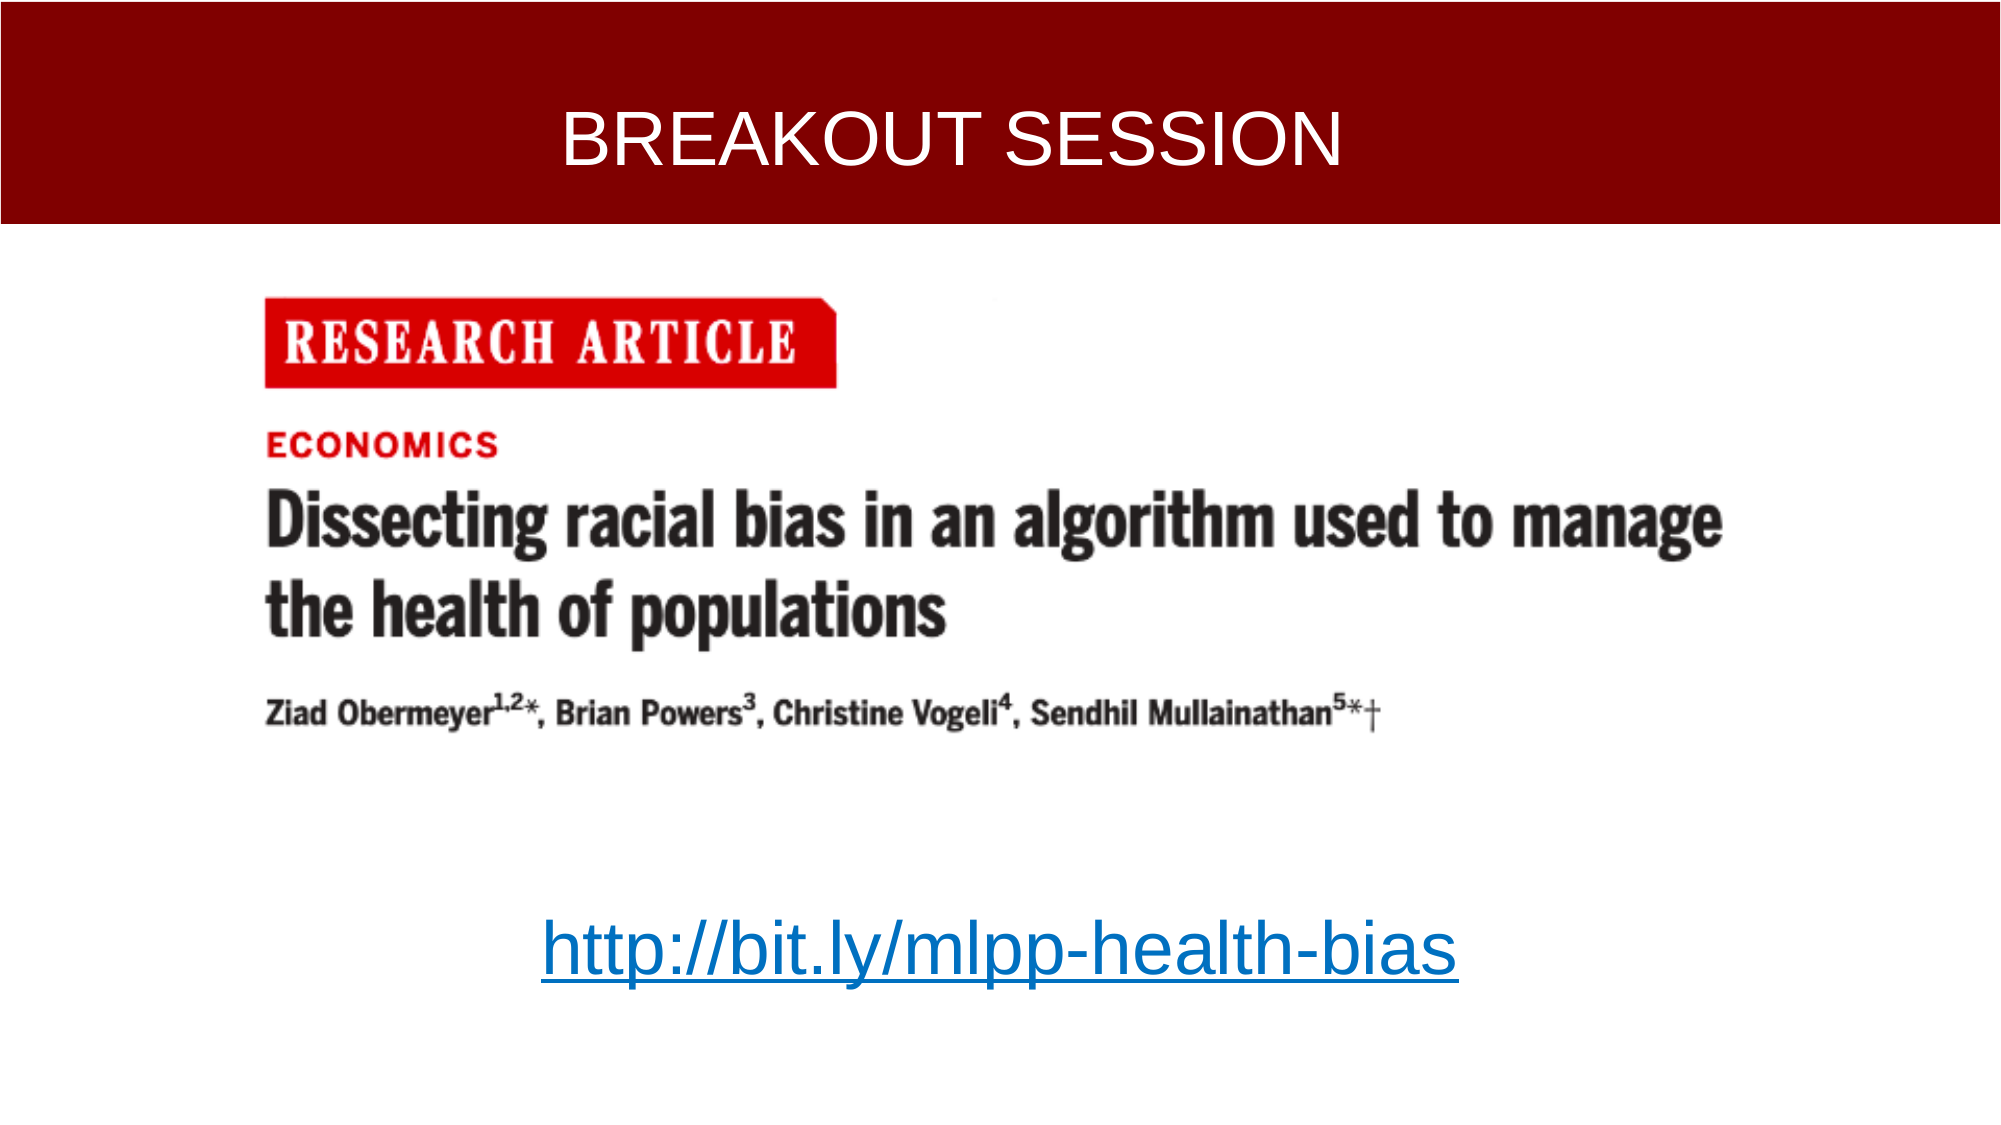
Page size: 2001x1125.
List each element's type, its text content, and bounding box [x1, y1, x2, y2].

picture [249, 274, 1751, 774]
title BREAKOUT SESSION [21, 68, 1886, 194]
text_box http://bit.ly/mlpp-health-bias [526, 891, 1474, 997]
